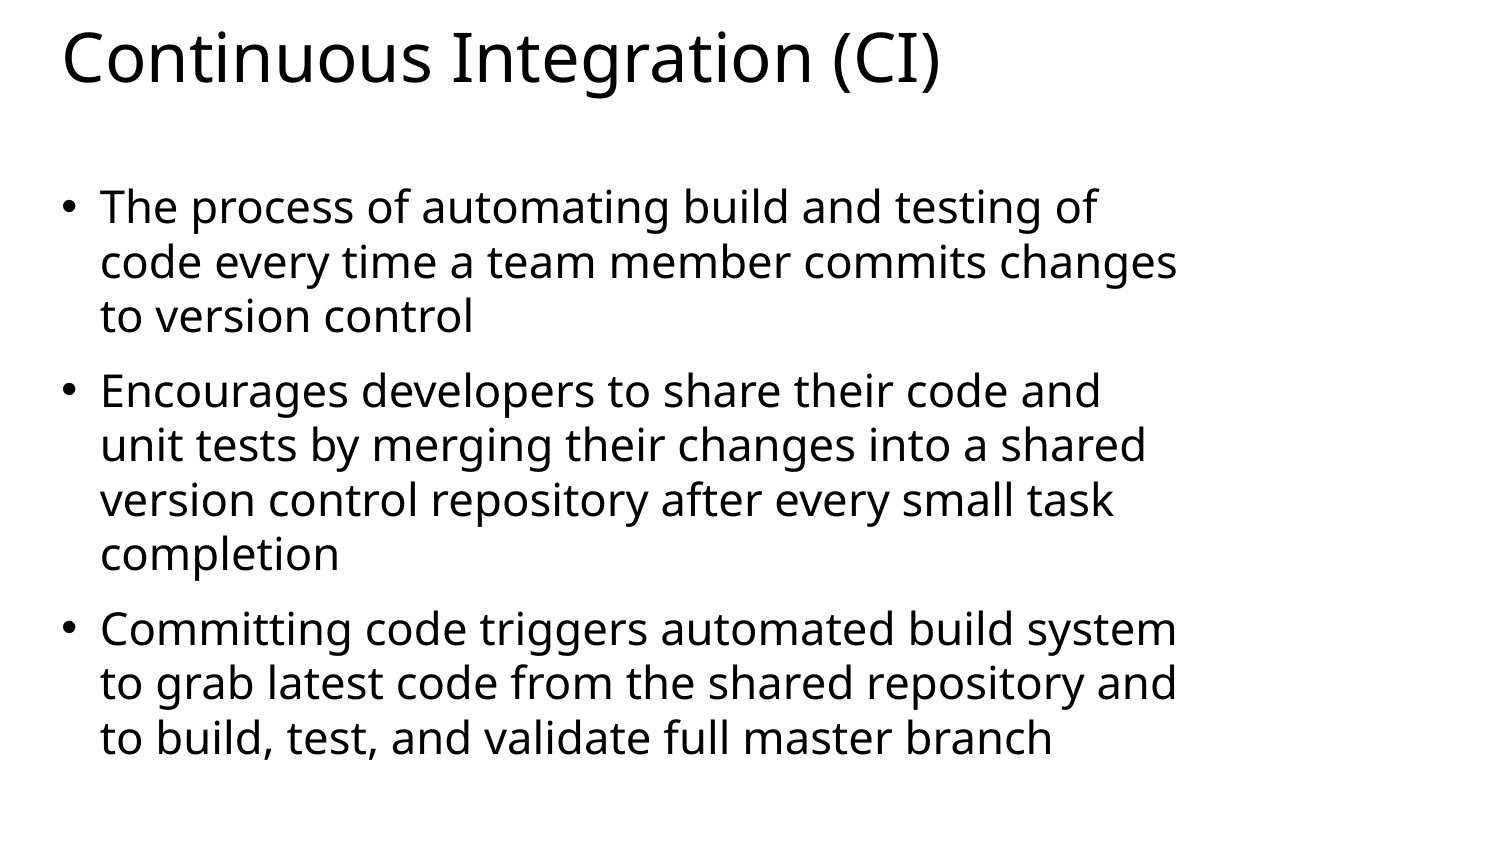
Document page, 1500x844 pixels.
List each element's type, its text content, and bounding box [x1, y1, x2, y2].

list The process of automating build and testing of code every time a team member commits changes to version control Encourages developers to share their code and unit tests by merging their changes into a shared version control repository after every small task completion Committing code triggers automated build system to grab latest code from the shared repository and to build, test, and validate full master branch [46, 170, 1210, 781]
title Continuous Integration (CI) [46, 22, 1210, 154]
